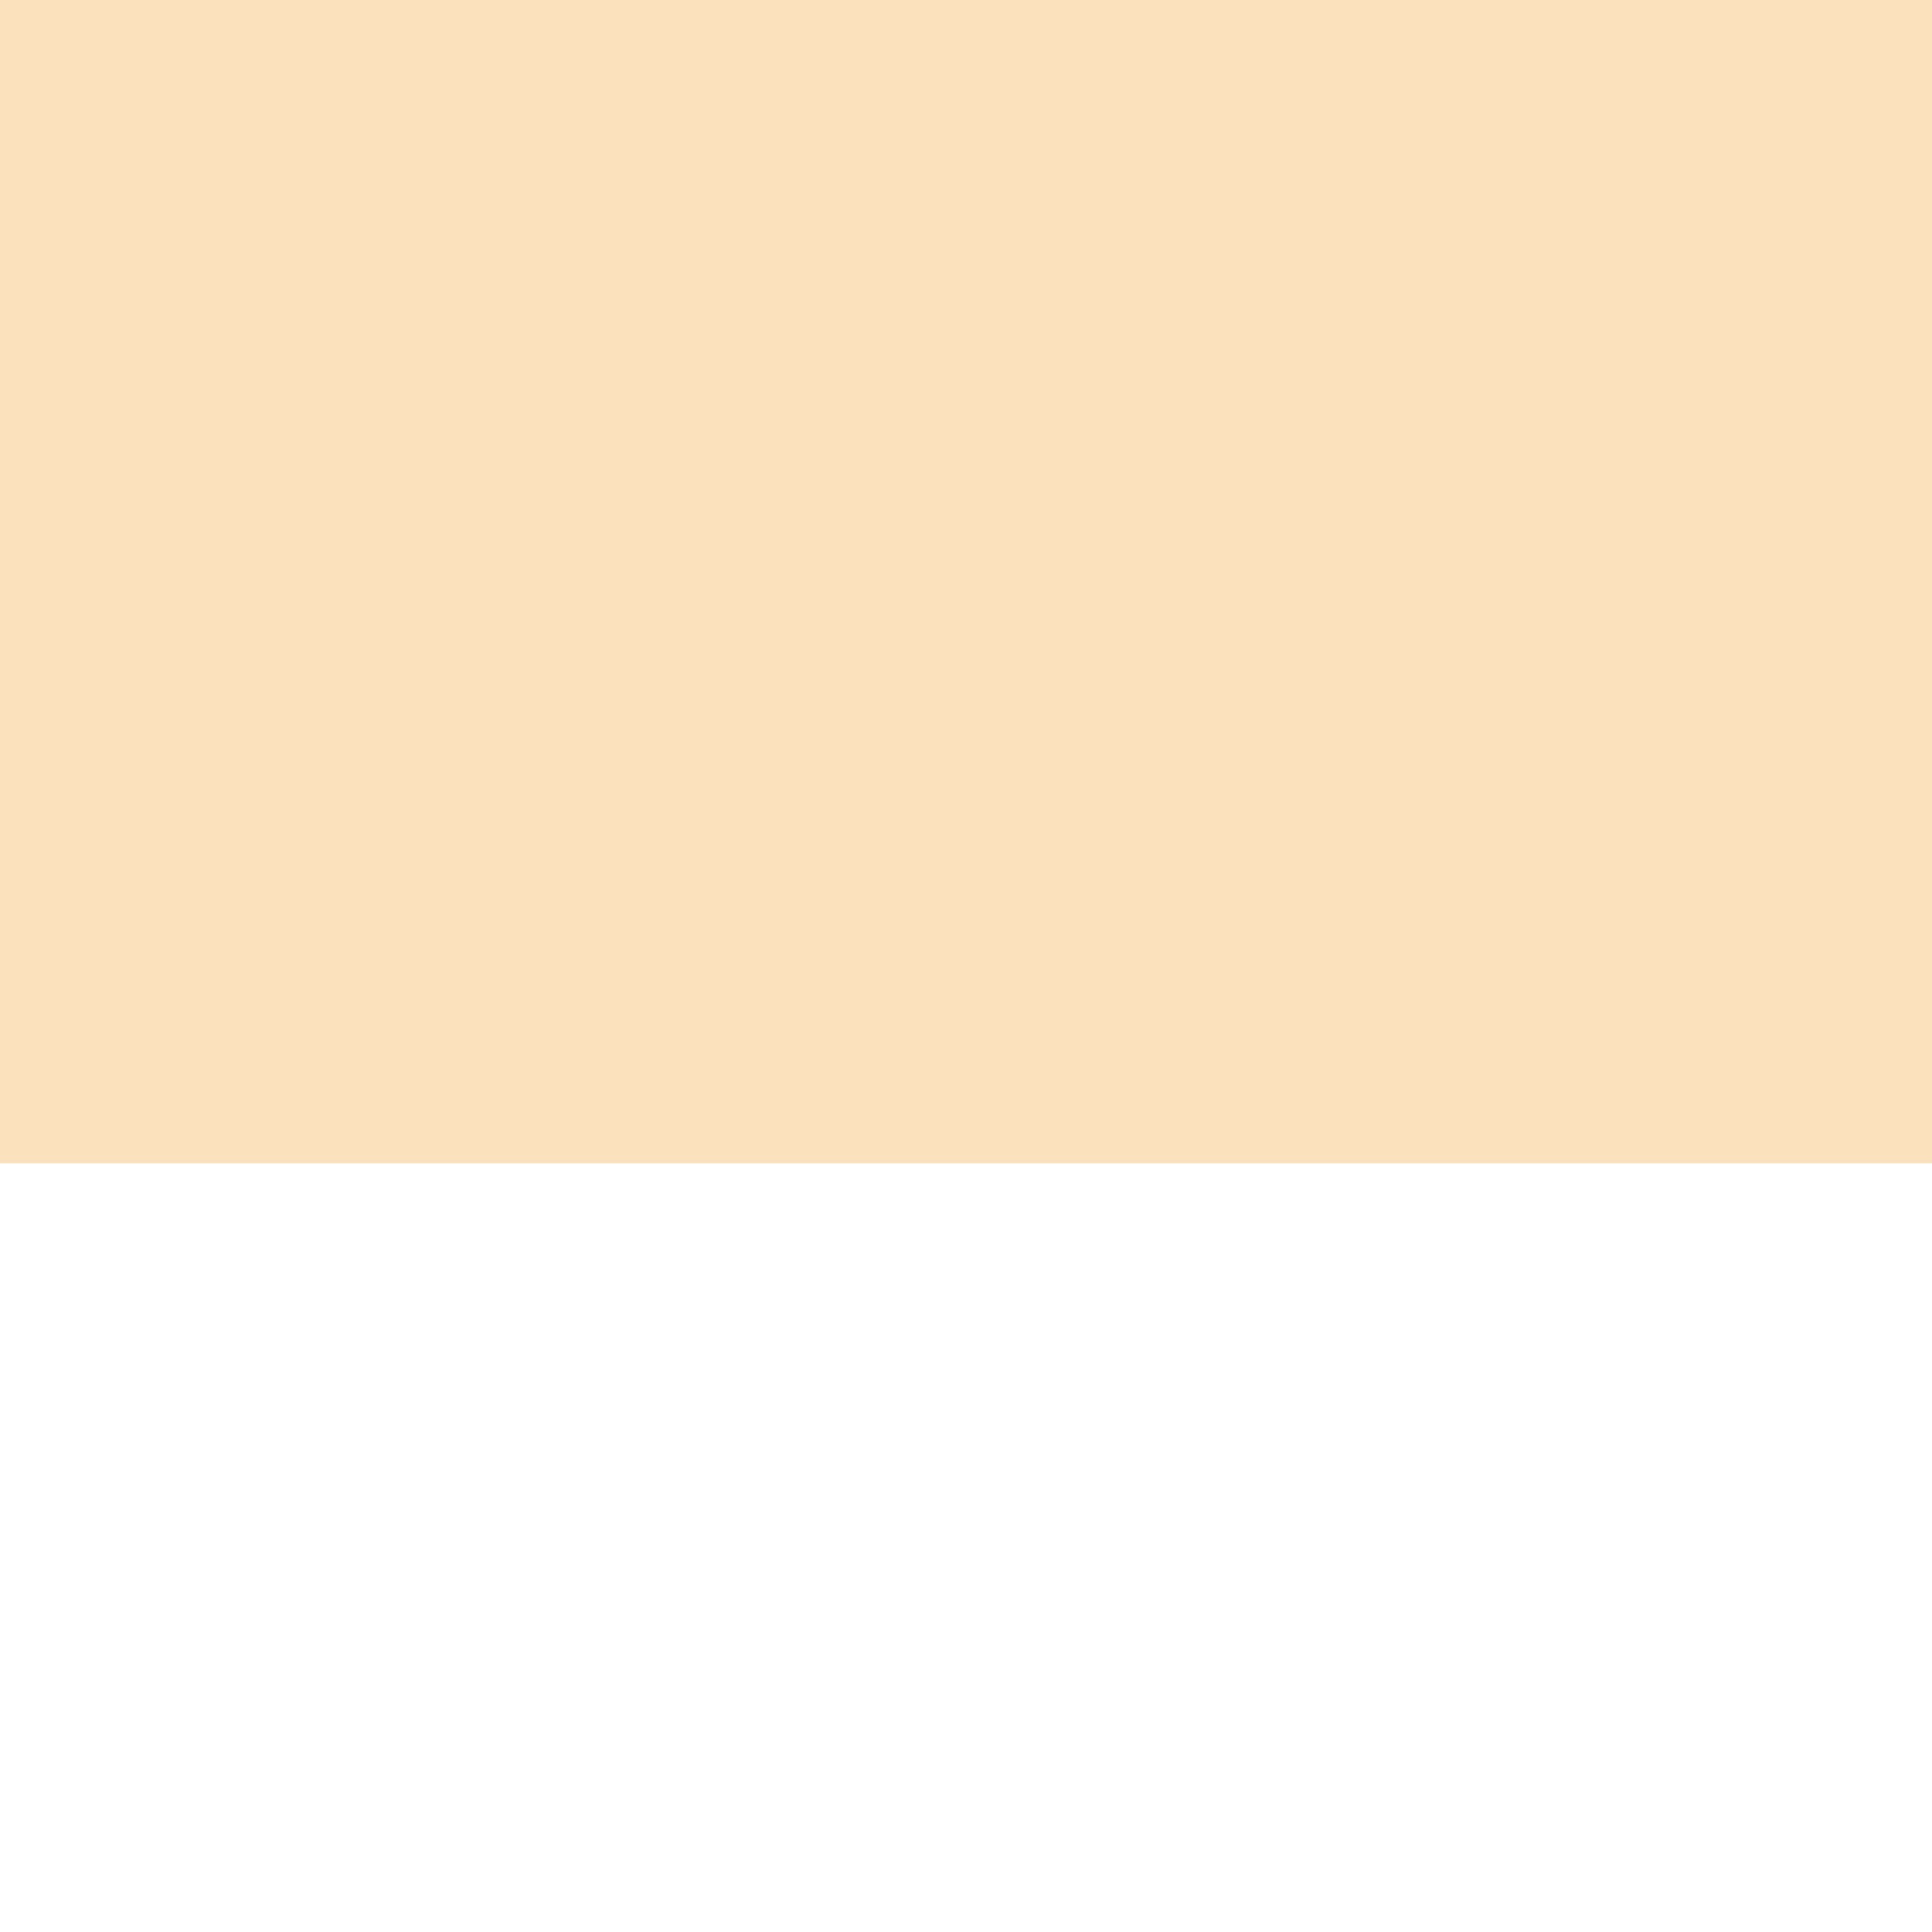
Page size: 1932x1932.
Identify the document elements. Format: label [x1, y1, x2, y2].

text_box [0, 0, 1932, 1164]
